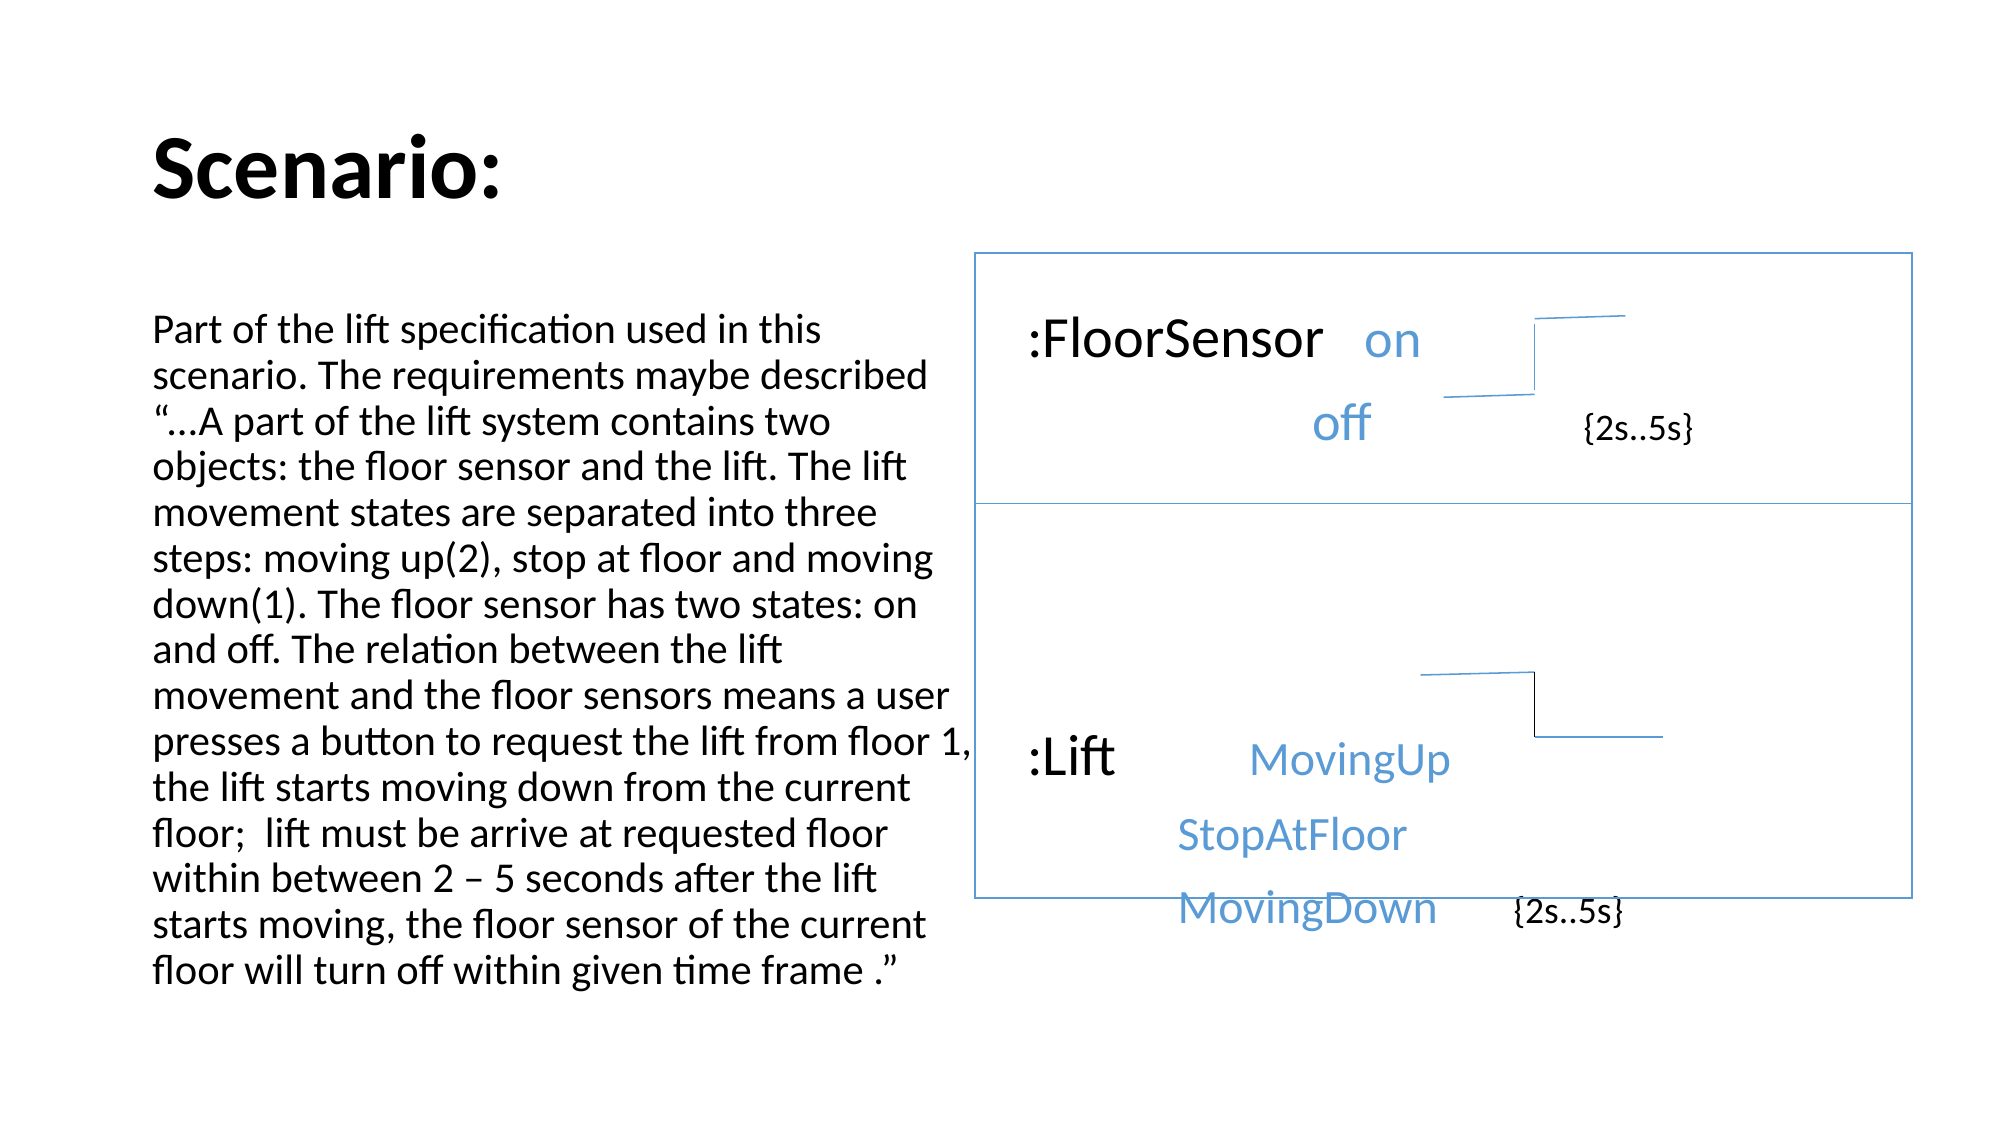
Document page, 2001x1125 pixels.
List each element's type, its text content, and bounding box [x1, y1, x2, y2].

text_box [1420, 671, 1534, 676]
title Scenario: [137, 59, 1863, 278]
list Part of the lift specification used in this scenario. The requirements maybe described “...A part of the lift system contains two objects: the floor sensor and the lift. The lift movement states are separated into three steps: moving up(2), stop at floor and moving down(1). The floor sensor has two states: on and off. The relation between the lift movement and the floor sensors means a user presses a button to request the lift from floor 1, the lift starts moving down from the current floor; lift must be arrive at requested floor within between 2 – 5 seconds after the lift starts moving, the floor sensor of the current floor will turn off within given time frame .” [137, 299, 988, 1014]
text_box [1443, 394, 1535, 398]
text_box [975, 253, 1913, 503]
list :FloorSensor on off {2s..5s} :Lift MovingUp StopAtFloor MovingDown {2s..5s} [1012, 899, 1863, 1014]
text_box [975, 504, 1913, 899]
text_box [1534, 315, 1626, 319]
